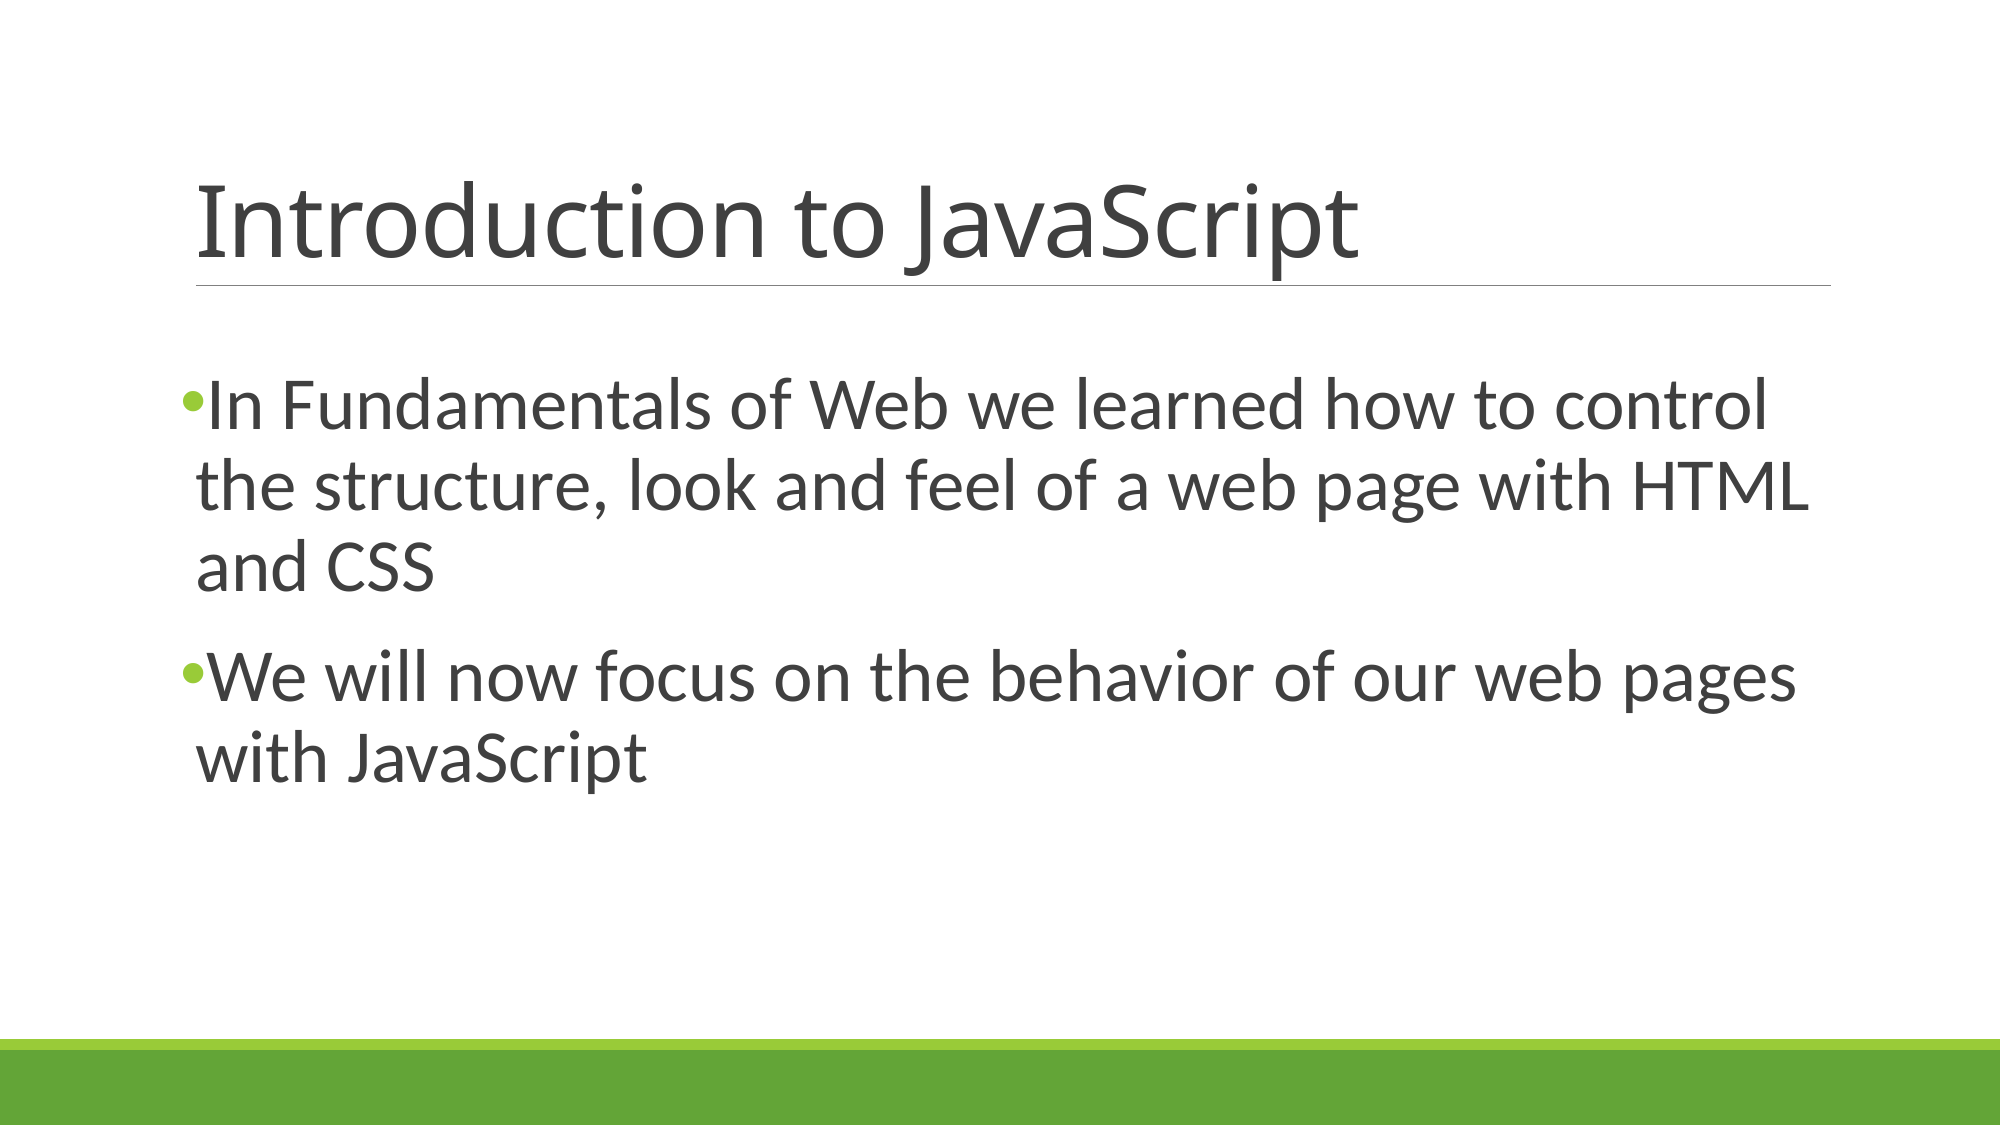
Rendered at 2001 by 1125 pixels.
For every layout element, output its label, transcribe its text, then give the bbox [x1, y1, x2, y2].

list In Fundamentals of Web we learned how to control the structure, look and feel of a web page with HTML and CSS We will now focus on the behavior of our web pages with JavaScript [180, 357, 1830, 1084]
title Introduction to JavaScript [180, 47, 1830, 285]
